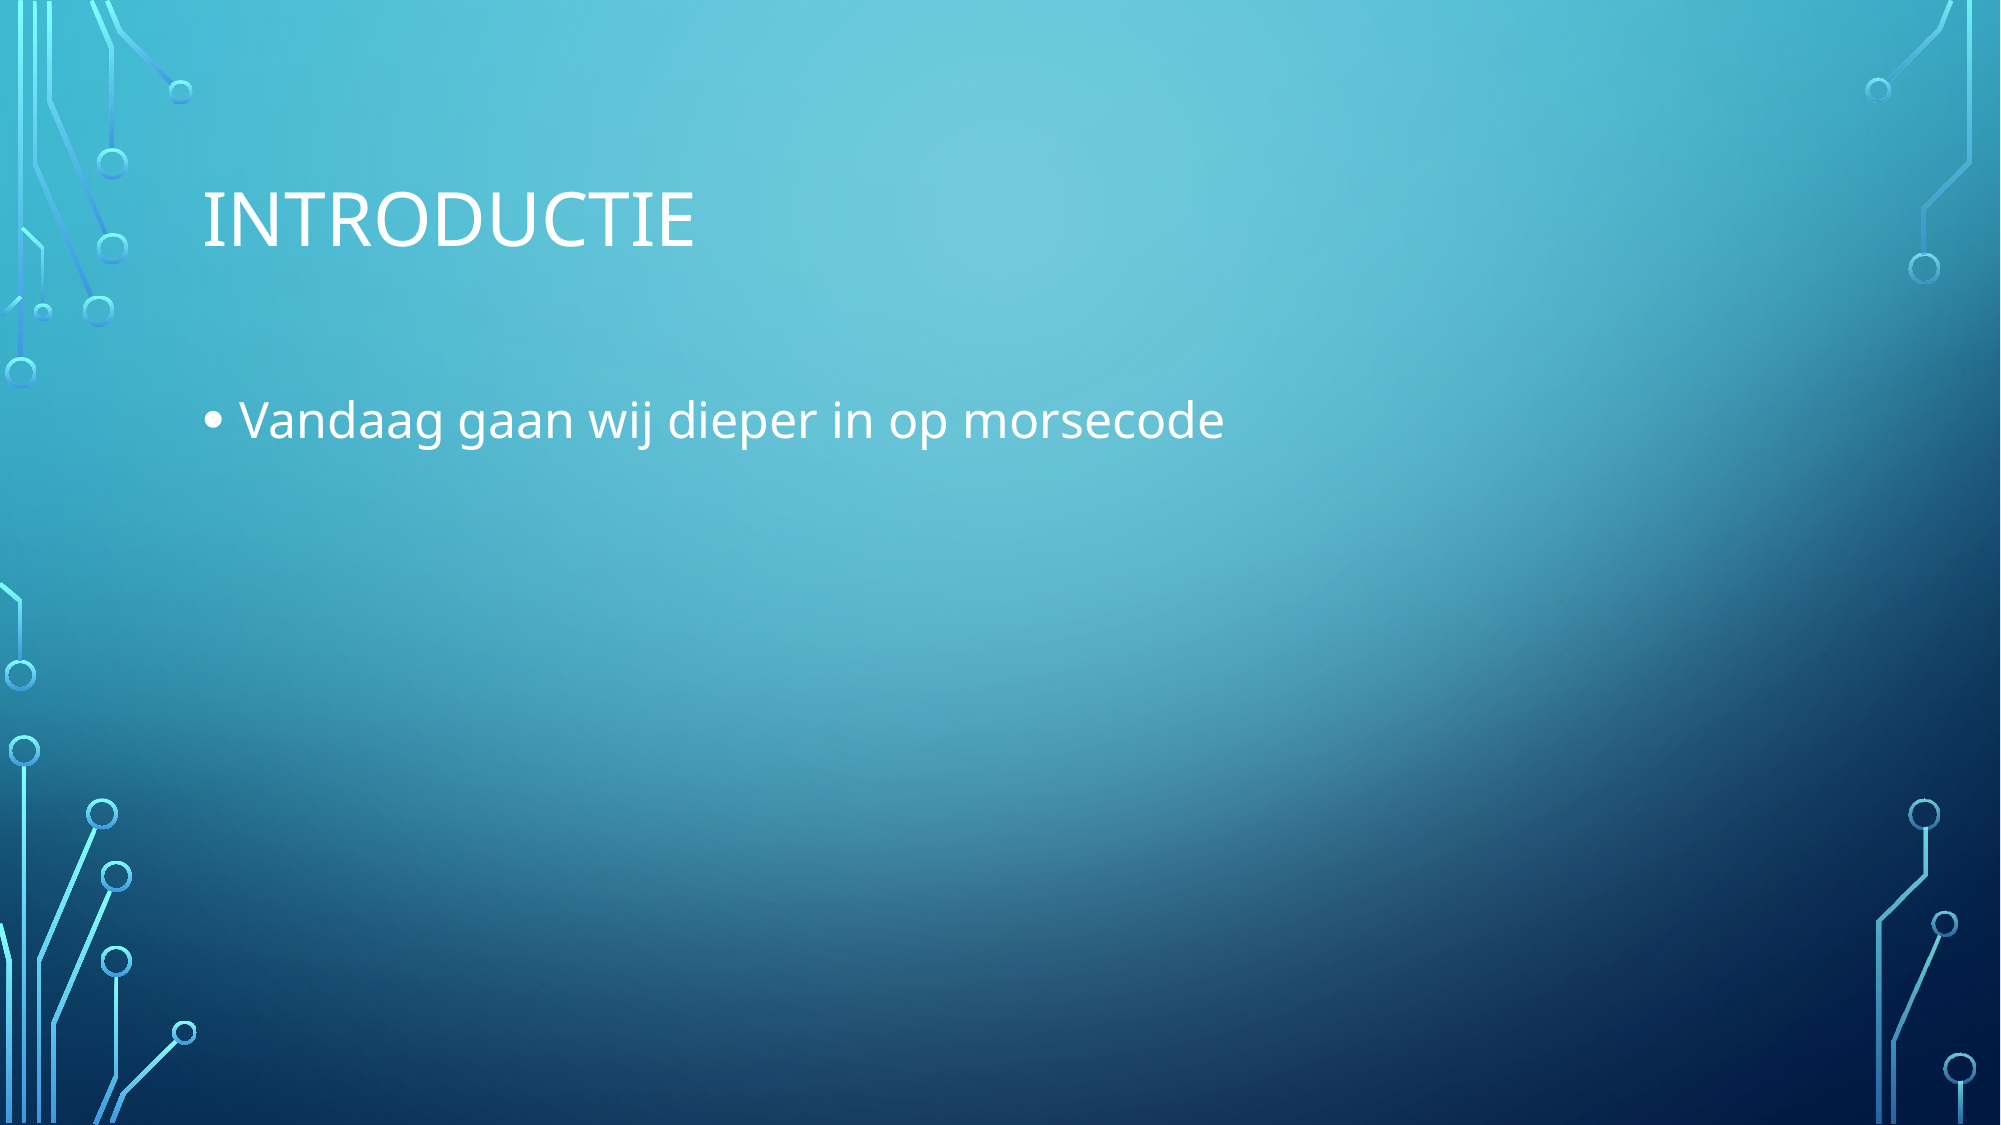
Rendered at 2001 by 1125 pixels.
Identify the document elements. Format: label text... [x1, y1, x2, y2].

title Introductie [187, 101, 1813, 344]
list Vandaag gaan wij dieper in op morsecode [187, 369, 1813, 950]
